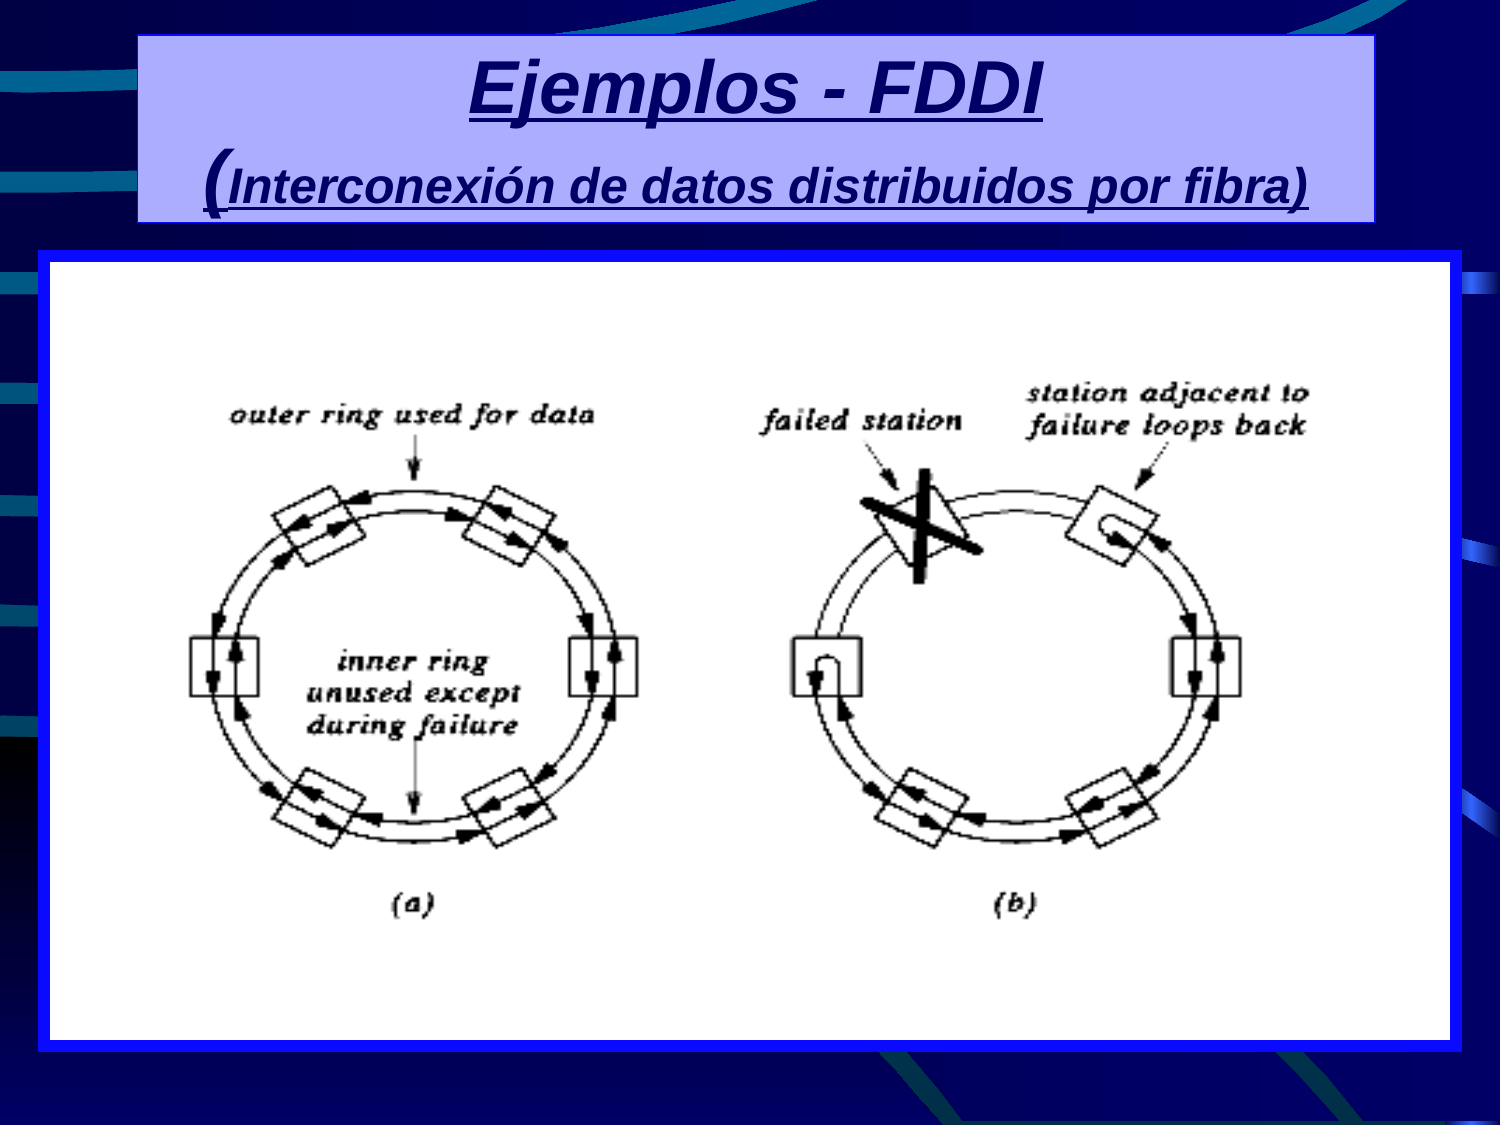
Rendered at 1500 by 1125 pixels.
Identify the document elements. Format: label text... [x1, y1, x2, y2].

picture [49, 262, 1451, 1041]
title Ejemplos - FDDI (Interconexión de datos distribuidos por fibra) [137, 34, 1376, 223]
